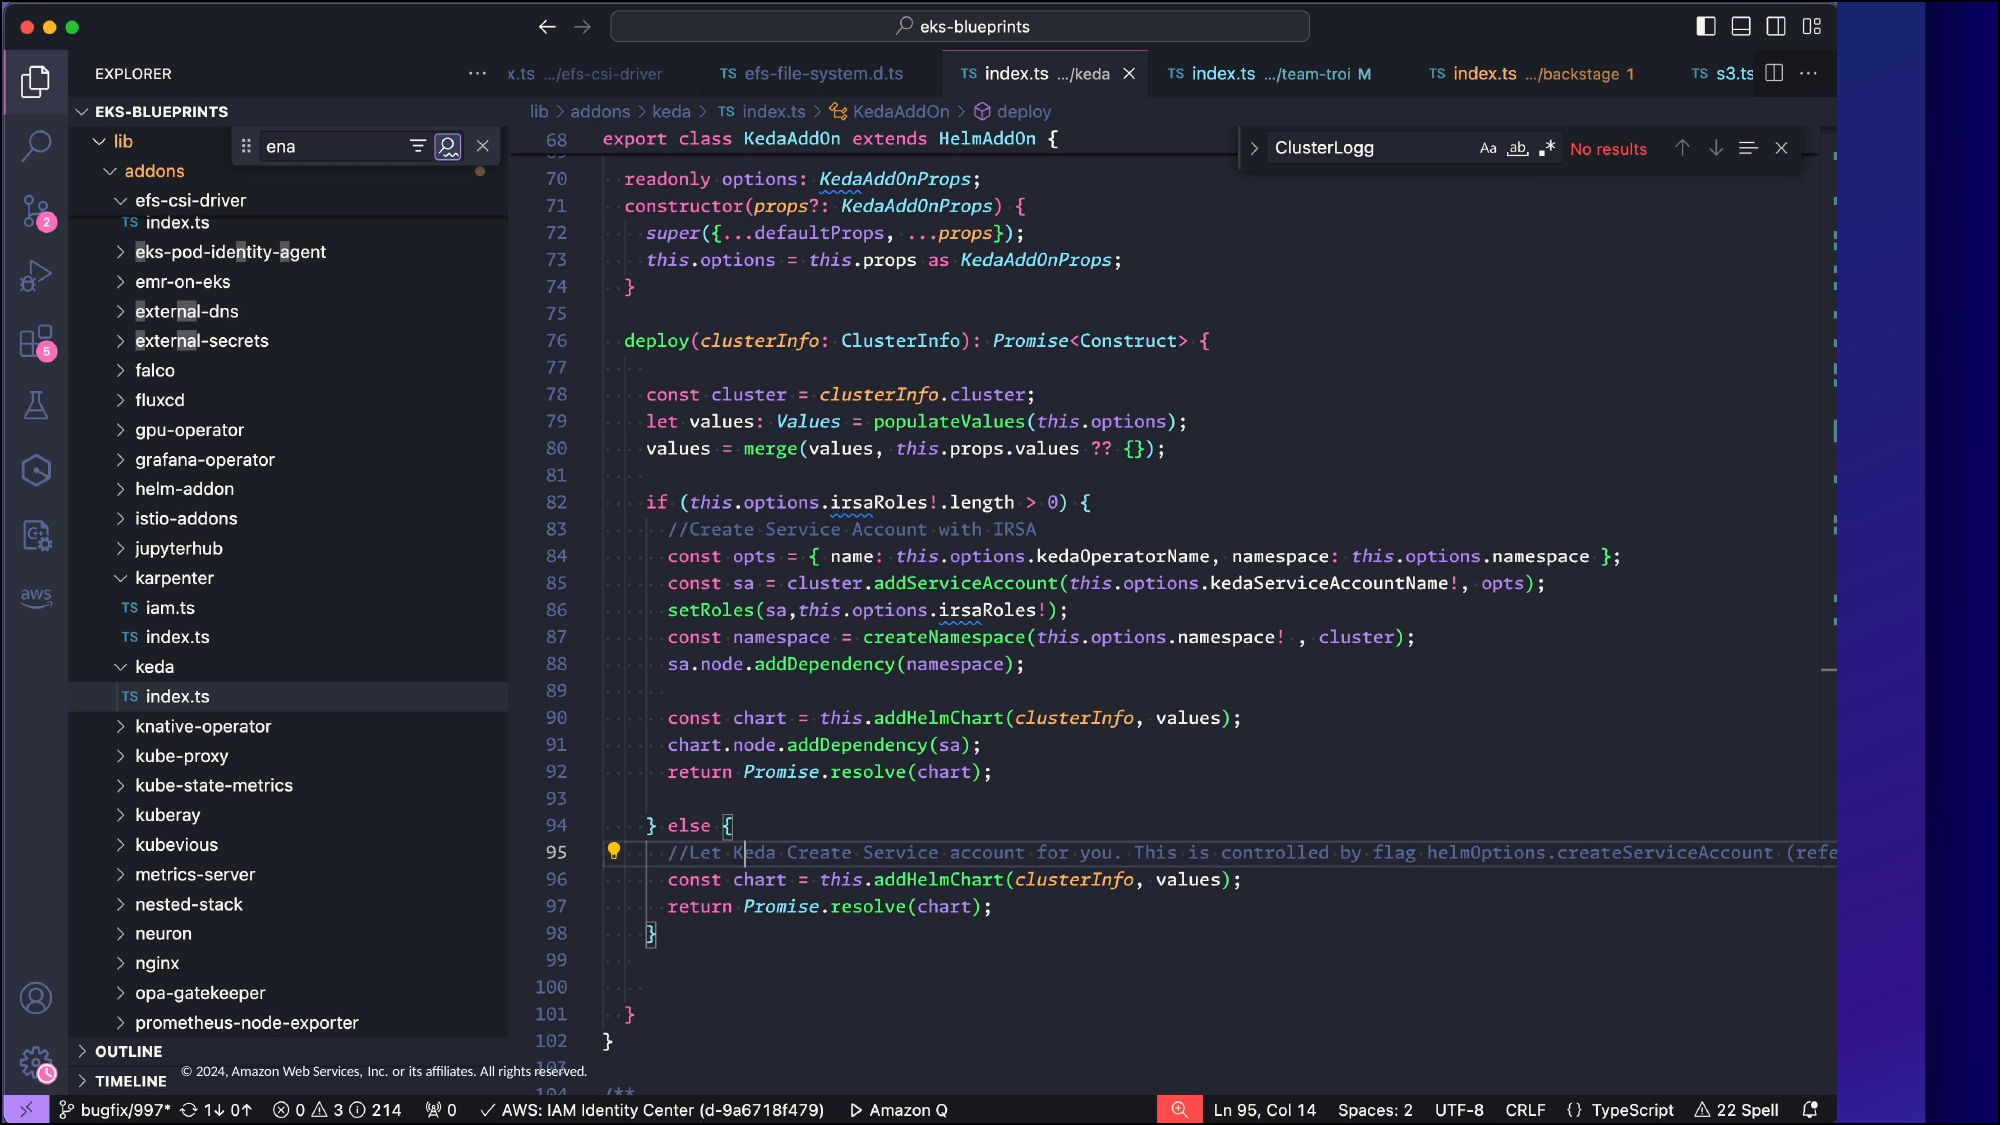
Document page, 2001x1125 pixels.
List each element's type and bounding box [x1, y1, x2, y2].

text_box [0, 0, 2000, 1125]
